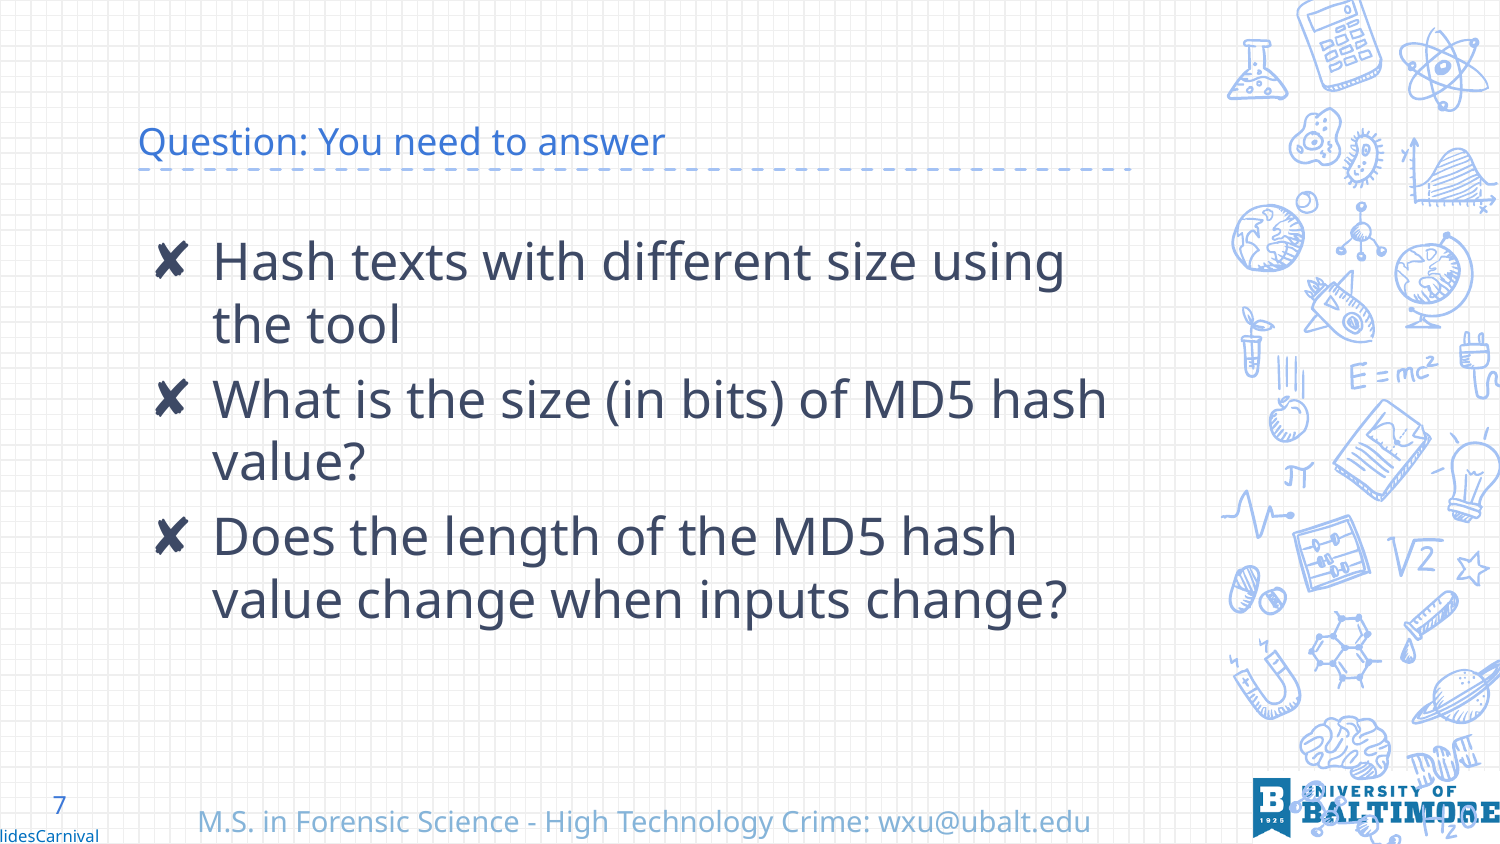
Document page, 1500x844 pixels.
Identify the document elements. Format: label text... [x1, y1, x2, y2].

picture [1253, 771, 1500, 844]
picture [1316, 786, 1321, 797]
title Question: You need to answer [122, 36, 1130, 178]
list Hash texts with different size using the tool What is the size (in bits) of MD5 hash value? Does the length of the MD5 hash value change when inputs change? [122, 213, 1130, 806]
slide_number 7 [14, 774, 105, 840]
picture [1365, 817, 1376, 833]
picture [1327, 813, 1336, 822]
